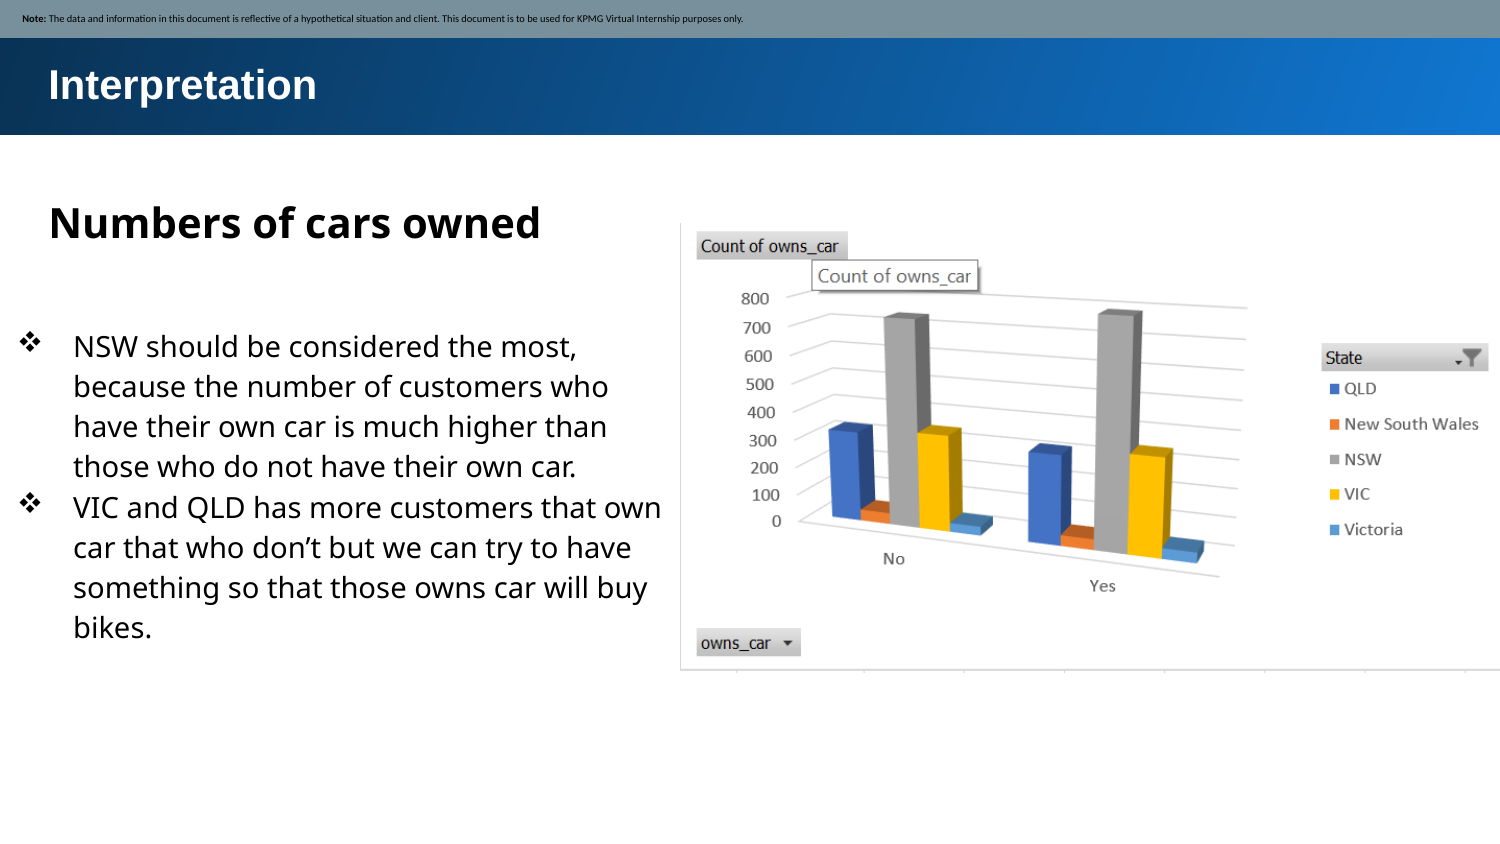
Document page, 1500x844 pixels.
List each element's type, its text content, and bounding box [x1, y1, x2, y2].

text_box Interpretation [33, 43, 1439, 124]
text_box [0, 38, 1500, 135]
text_box Numbers of cars owned [33, 174, 1439, 263]
text_box Note: The data and information in this document is reflective of a hypothetical situation and client. This document is to be used for KPMG Virtual Internship purposes only. [0, 0, 1500, 38]
picture [680, 223, 1500, 674]
text_box NSW should be considered the most, because the number of customers who have their own car is much higher than those who do not have their own car. VIC and QLD has more customers that own car that who don’t but we can try to have something so that those owns car will buy bikes. [2, 308, 681, 700]
